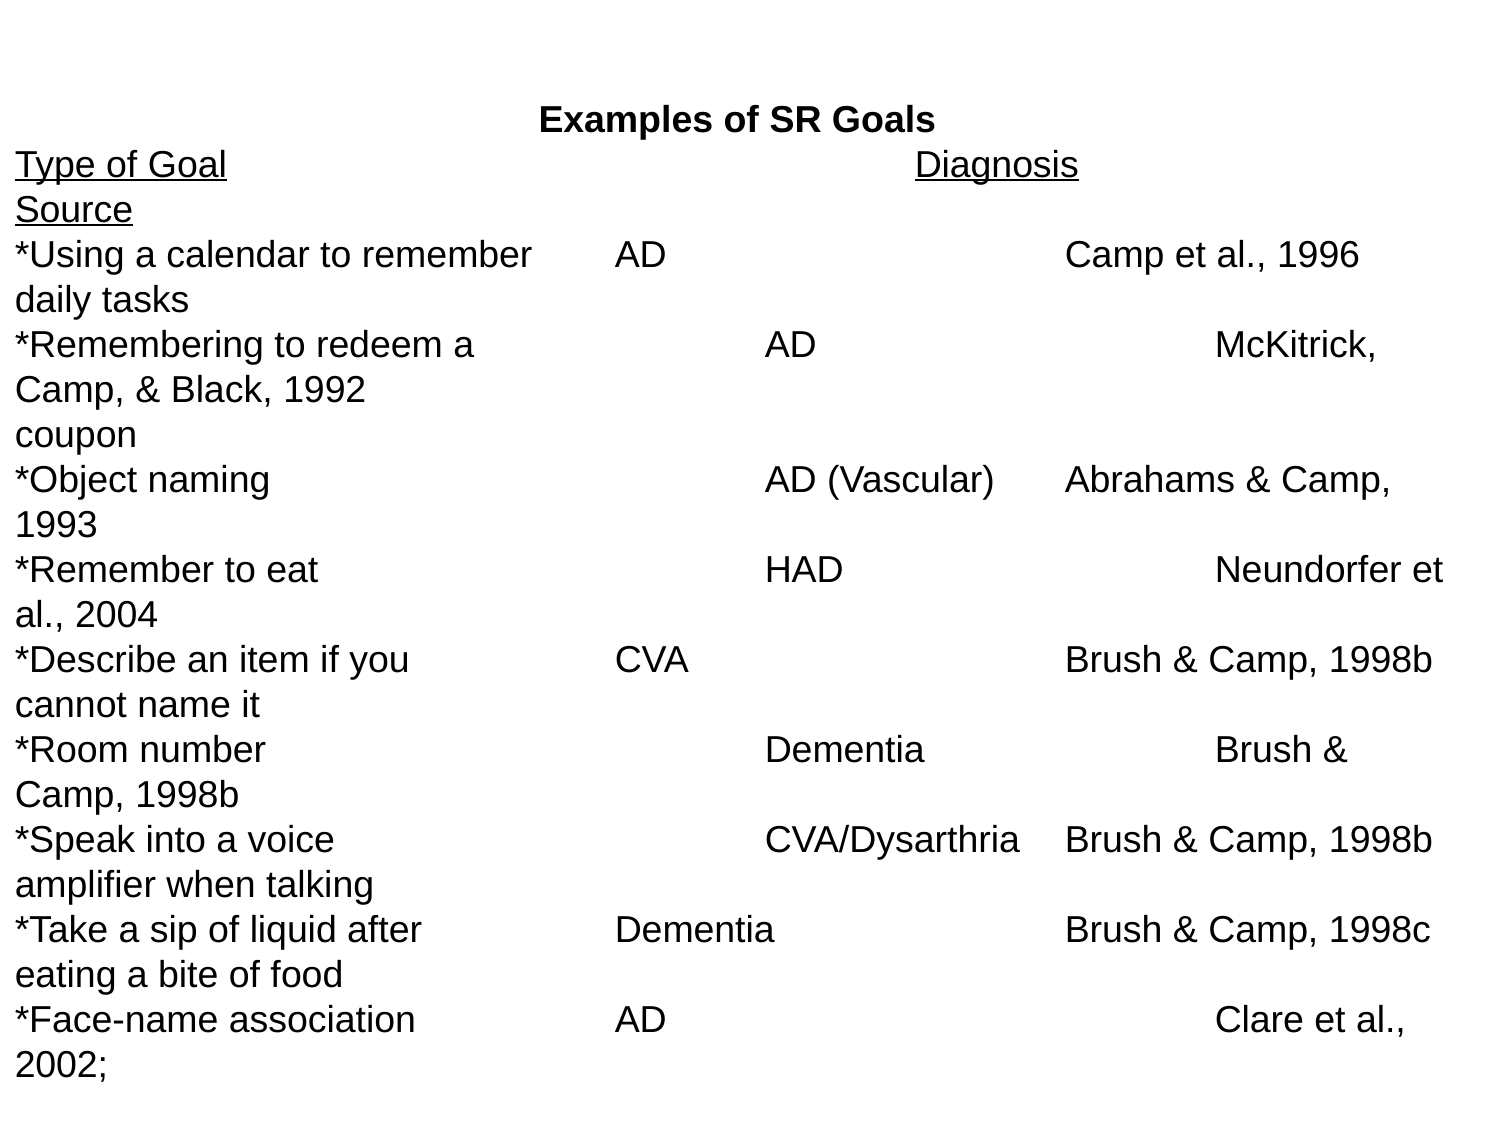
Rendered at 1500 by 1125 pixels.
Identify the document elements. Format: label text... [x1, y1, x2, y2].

text_box Examples of SR Goals Type of Goal Diagnosis Source *Using a calendar to remember AD Camp et al., 1996 daily tasks *Remembering to redeem a AD McKitrick, Camp, & Black, 1992 coupon *Object naming AD (Vascular) Abrahams & Camp, 1993 *Remember to eat HAD Neundorfer et al., 2004 *Describe an item if you CVA Brush & Camp, 1998b cannot name it *Room number Dementia Brush & Camp, 1998b *Speak into a voice CVA/Dysarthria Brush & Camp, 1998b amplifier when talking *Take a sip of liquid after Dementia Brush & Camp, 1998c eating a bite of food *Face-name association AD Clare et al., 2002; Loewenstein et al., 2004 *Use a notebook to find AD (Vascular) Bird & Kinsella, 1996 answers to questions *Address “paranoid AD Bird, 2001 delusions” & violence *Obsessive toileting Hypoxia Bird, 2001 *Anger management TBI Melton & Bourgeois, 2005 [0, 87, 1475, 1125]
